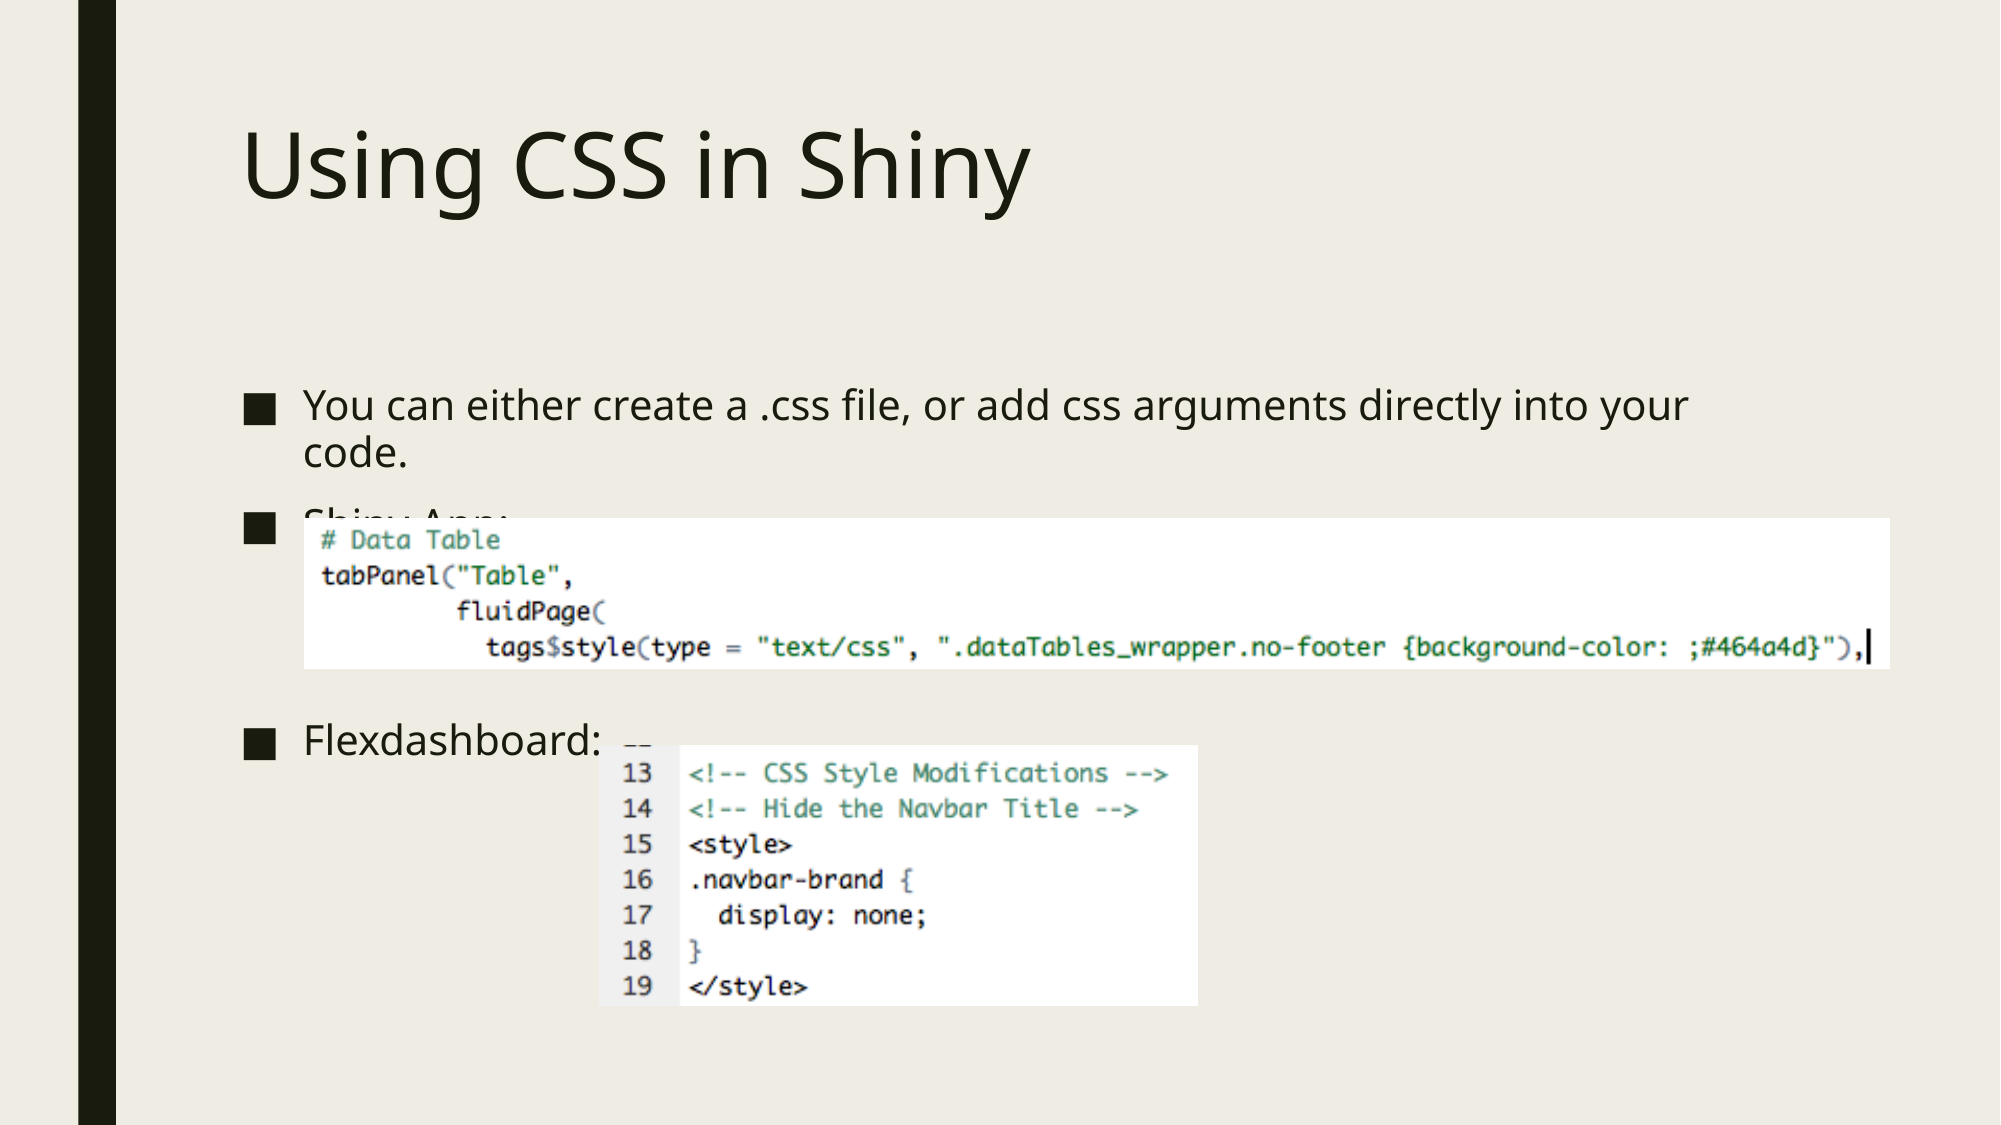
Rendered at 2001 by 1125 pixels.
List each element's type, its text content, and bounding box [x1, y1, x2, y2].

picture [599, 745, 1198, 1006]
list You can either create a .css file, or add css arguments directly into your code. Shiny App: Flexdashboard: [225, 375, 1800, 963]
title Using CSS in Shiny [225, 112, 1800, 357]
picture [304, 518, 1890, 669]
